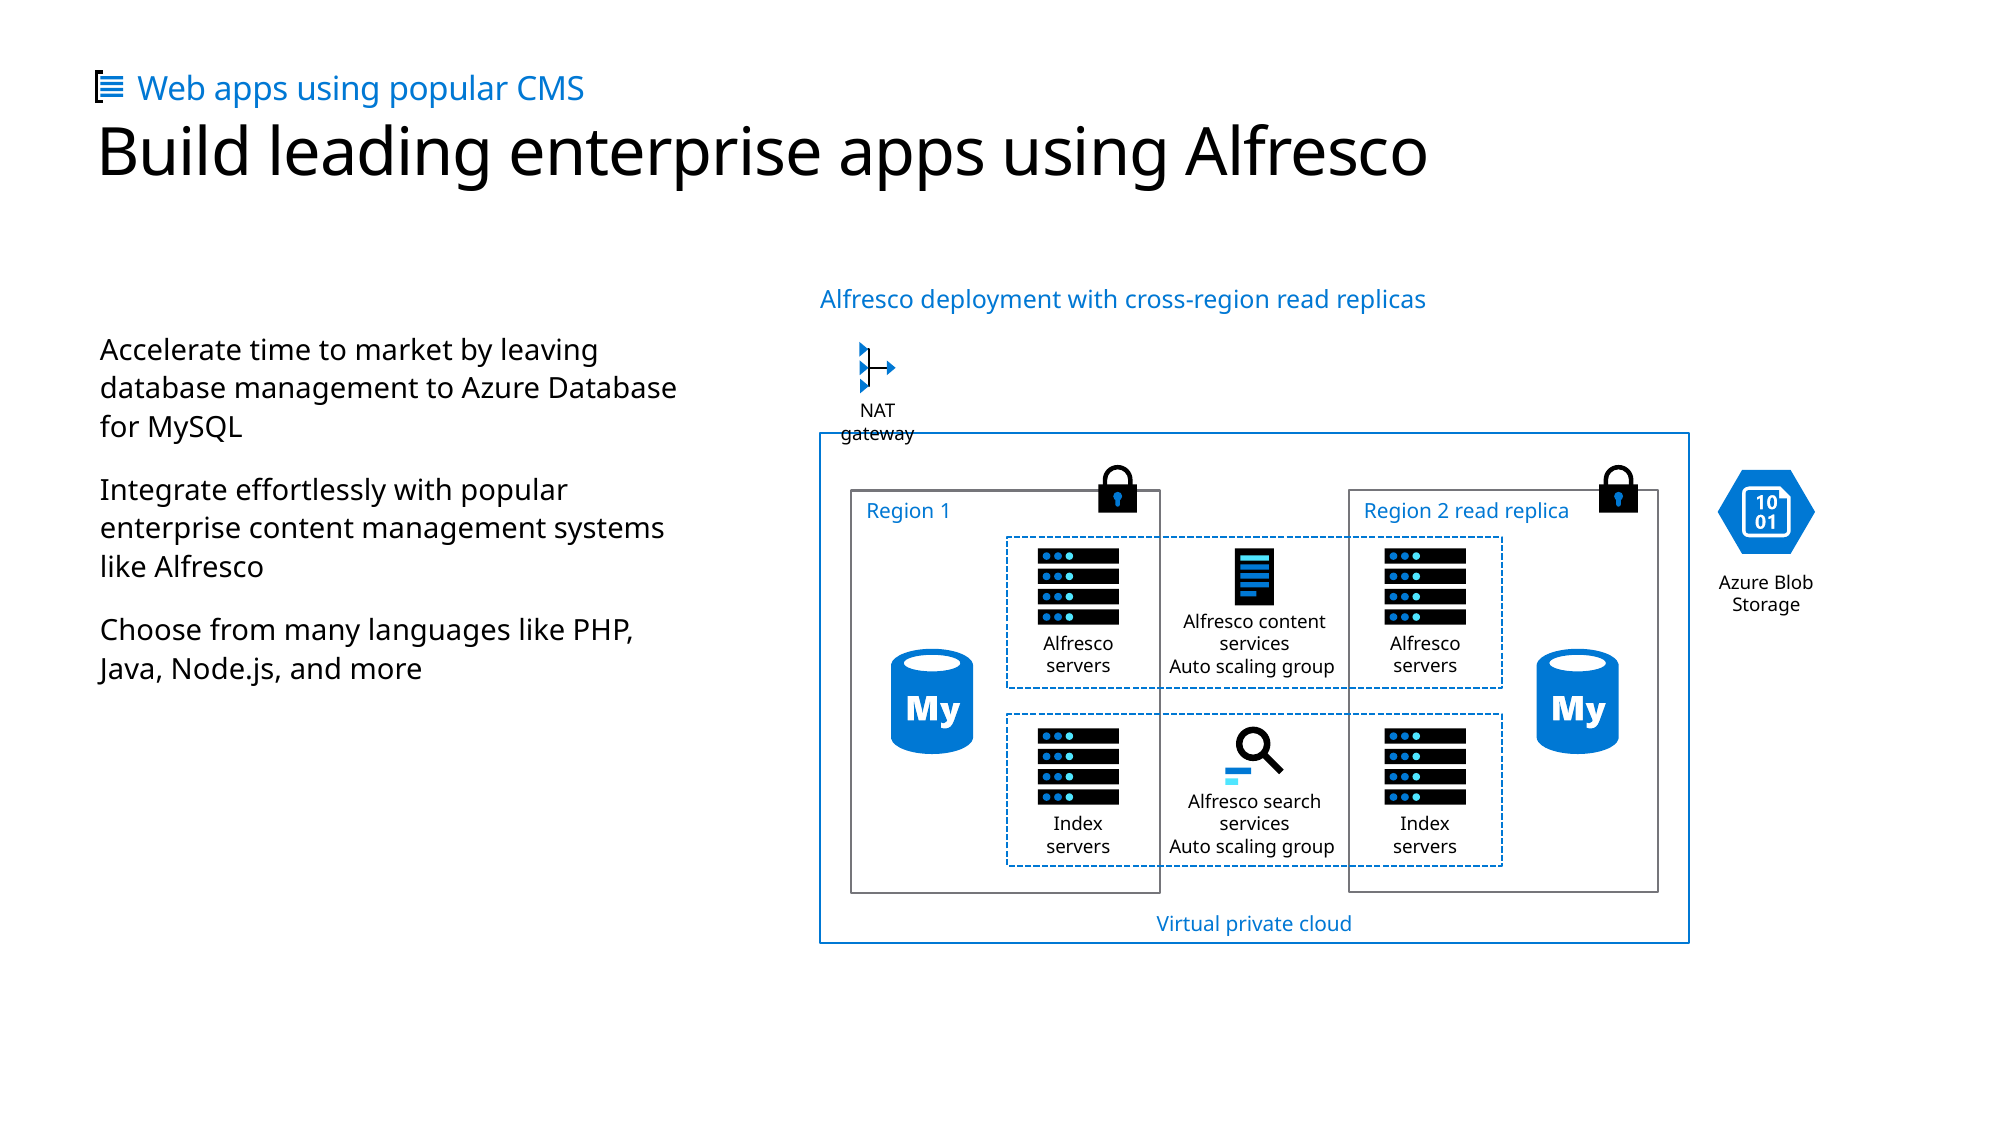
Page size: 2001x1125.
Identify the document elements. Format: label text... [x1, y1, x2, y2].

text_box Region 1 [851, 490, 1161, 894]
text_box Alfresco content services Auto scaling group [1167, 609, 1342, 677]
list Accelerate time to market by leaving database management to Azure Database for MySQL Integrate effortlessly with popular enterprise content management systems like Alfresco Choose from many languages like PHP, Java, Node.js, and more [99, 327, 691, 712]
text_box Virtual private cloud [819, 432, 1690, 944]
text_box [1384, 548, 1467, 625]
text_box [1007, 714, 1502, 867]
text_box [96, 71, 124, 102]
text_box Region 2 read replica [1348, 489, 1659, 893]
text_box Alfresco search services Auto scaling group [1167, 789, 1342, 857]
text_box [1717, 469, 1816, 555]
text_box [1098, 464, 1138, 513]
text_box NAT gateway [822, 399, 933, 445]
list Web apps using popular CMS [137, 67, 1904, 108]
list Alfresco deployment with cross-region read replicas [820, 283, 1904, 315]
text_box [1007, 536, 1502, 689]
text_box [851, 349, 904, 386]
text_box Index servers [1375, 812, 1476, 858]
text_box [1384, 728, 1467, 805]
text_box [1598, 464, 1639, 513]
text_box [1037, 728, 1120, 805]
text_box Alfresco servers [1384, 631, 1467, 677]
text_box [1234, 548, 1275, 606]
text_box Azure Blob Storage [1717, 570, 1816, 616]
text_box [1037, 548, 1120, 625]
title Build leading enterprise apps using Alfresco [96, 108, 1904, 190]
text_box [1225, 726, 1285, 786]
